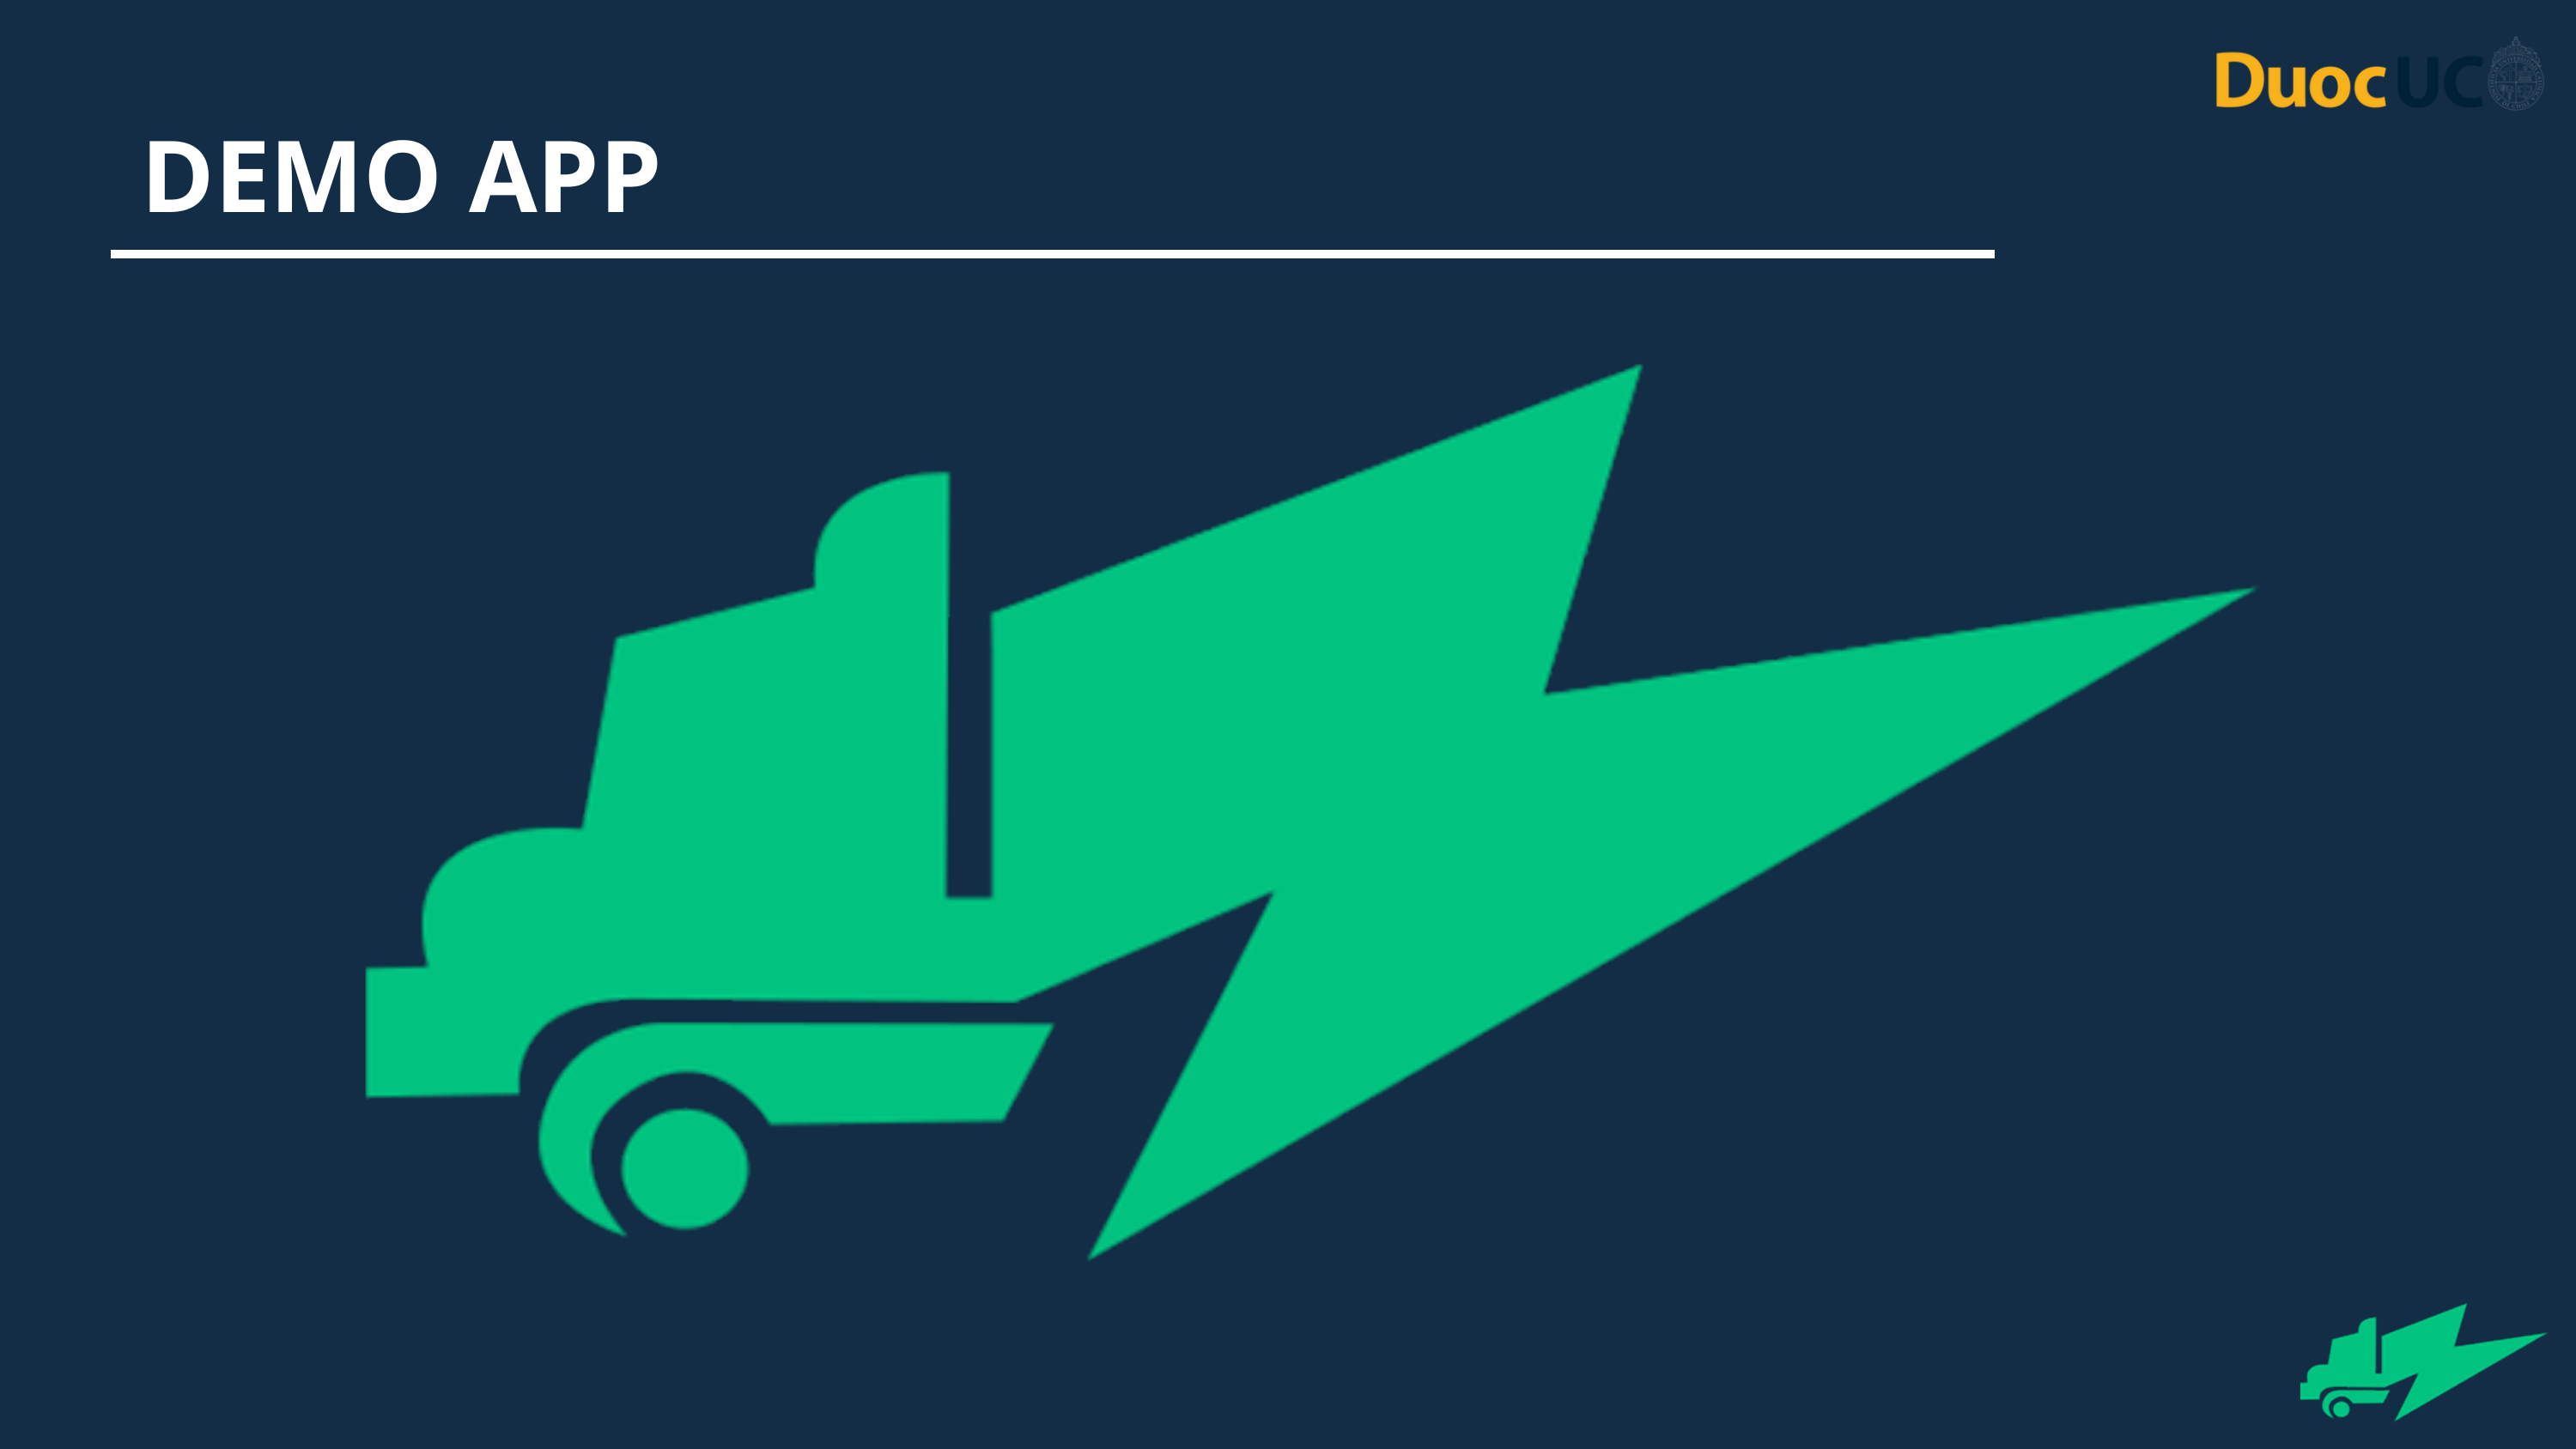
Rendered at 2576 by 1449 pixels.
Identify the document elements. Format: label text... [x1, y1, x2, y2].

text_box DEMO APP [71, 118, 733, 233]
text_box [110, 249, 1995, 258]
text_box [2300, 1303, 2549, 1422]
text_box [2212, 33, 2549, 115]
text_box [365, 363, 2260, 1266]
